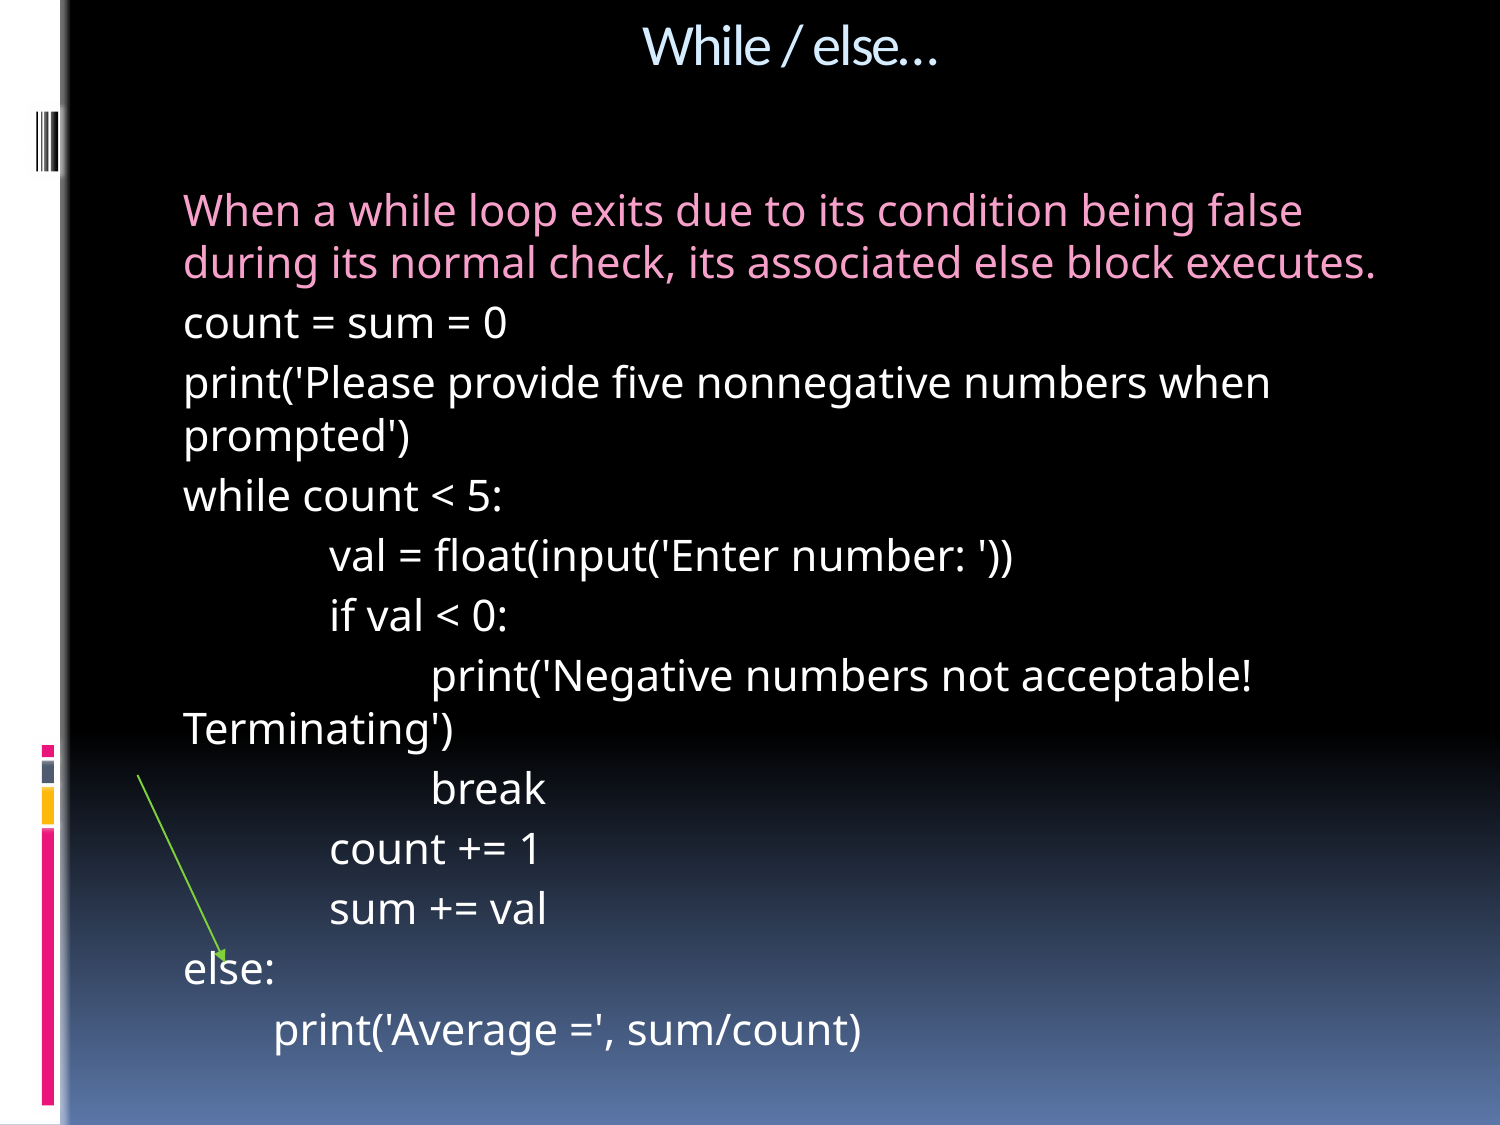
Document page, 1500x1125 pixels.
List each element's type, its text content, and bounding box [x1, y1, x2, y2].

list When a while loop exits due to its condition being false during its normal check, its associated else block executes. count = sum = 0 print('Please provide five nonnegative numbers when prompted') while count < 5: val = float(input('Enter number: ')) if val < 0: print('Negative numbers not acceptable! Terminating') break count += 1 sum += val else: print('Average =', sum/count) [158, 174, 1440, 1075]
title While / else… [150, 0, 1432, 125]
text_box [136, 774, 226, 963]
